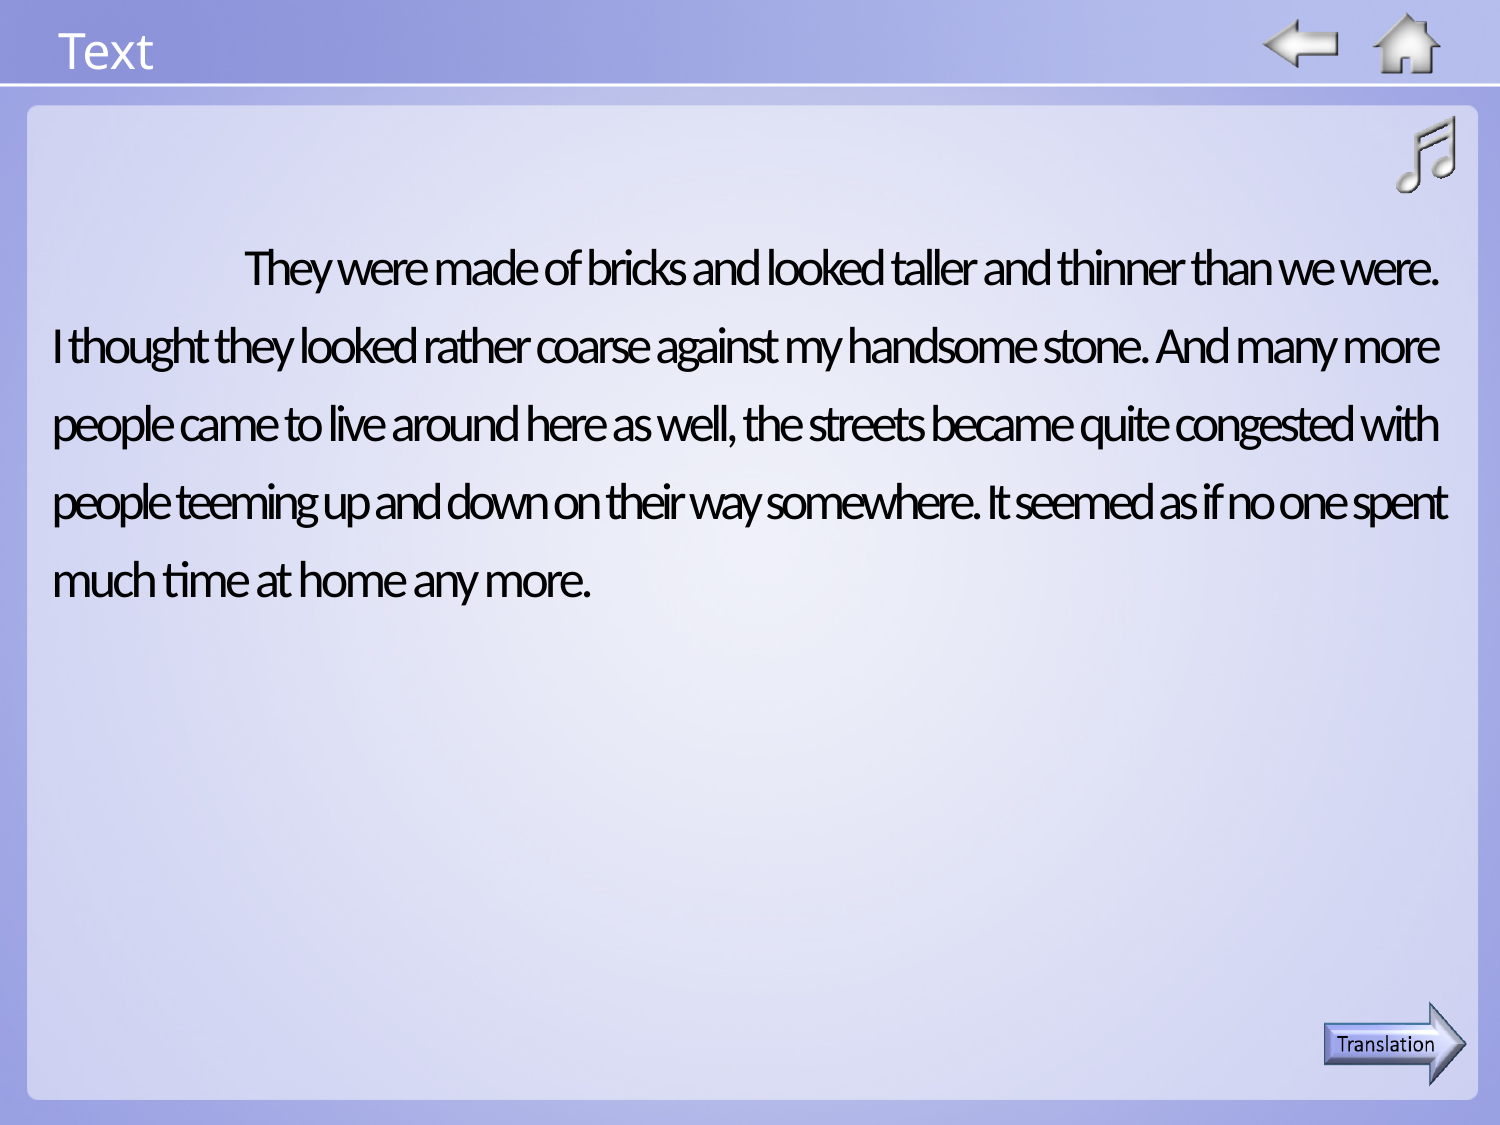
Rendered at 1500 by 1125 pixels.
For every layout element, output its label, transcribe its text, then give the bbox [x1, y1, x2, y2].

picture [0, 0, 1500, 1125]
list They were made of bricks and looked taller and thinner than we were. I thought they looked rather coarse against my handsome stone. And many more people came to live around here as well, the streets became quite congested with people teeming up and down on their way somewhere. It seemed as if no one spent much time at home any more. [35, 209, 1469, 1103]
text_box Text [43, 11, 170, 87]
